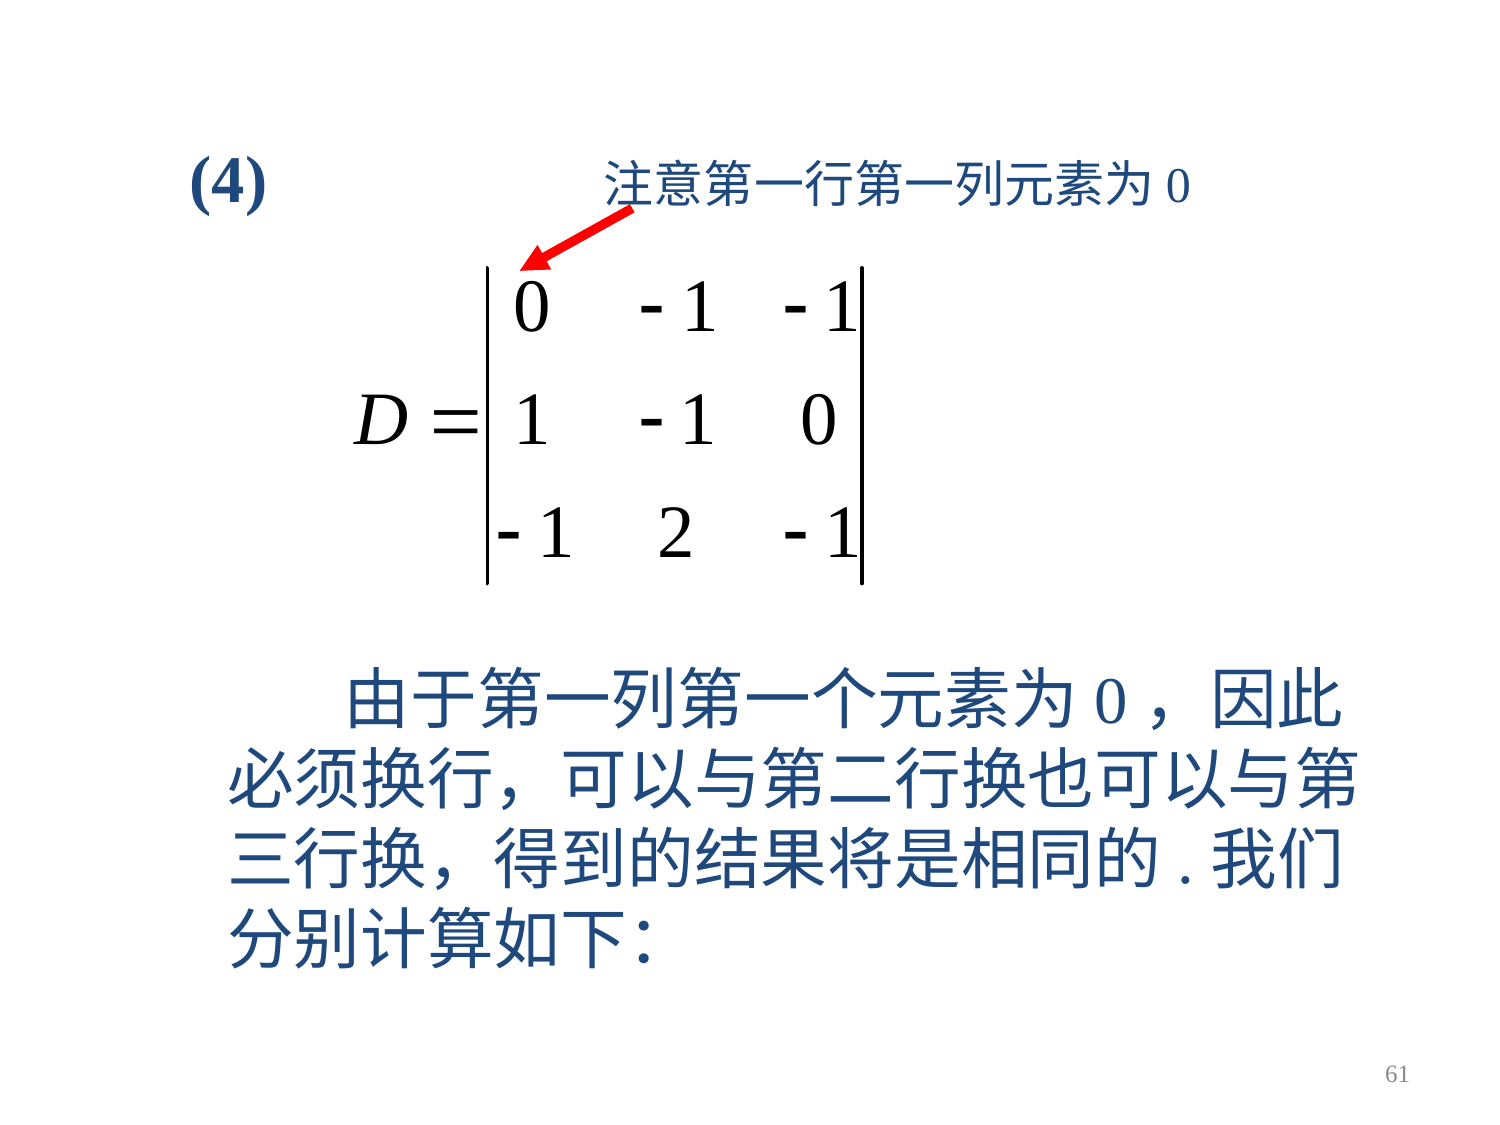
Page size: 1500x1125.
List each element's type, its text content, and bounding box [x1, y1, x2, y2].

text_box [348, 262, 868, 588]
text_box (4) [174, 128, 283, 224]
text_box 注意第一行第一列元素为0 [589, 145, 1206, 220]
slide_number 61 [1074, 1042, 1425, 1103]
text_box 由于第一列第一个元素为0，因此必须换行，可以与第二行换也可以与第三行换，得到的结果将是相同的.我们分别计算如下： [212, 649, 1425, 985]
